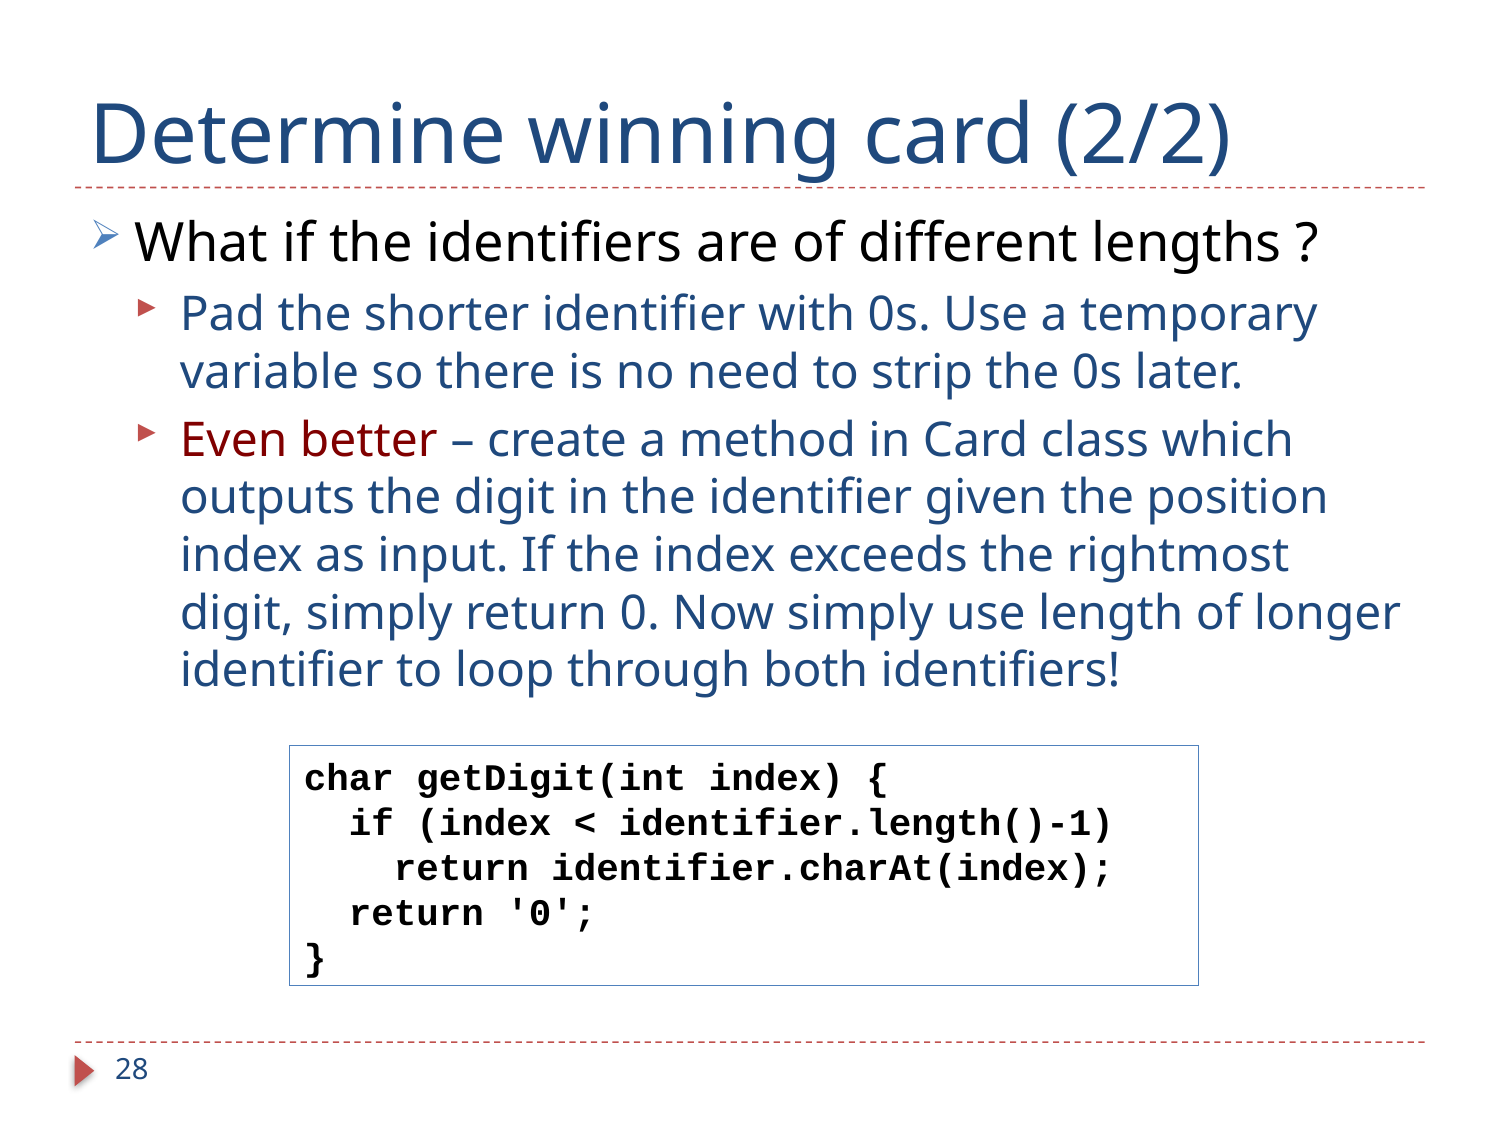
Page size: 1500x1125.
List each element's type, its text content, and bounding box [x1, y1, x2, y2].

title Determine winning card (2/2) [75, 24, 1425, 188]
text_box char getDigit(int index) { if (index < identifier.length()-1) return identifier.charAt(index); return '0'; } [289, 745, 1199, 986]
slide_number 28 [100, 1042, 426, 1103]
list What if the identifiers are of different lengths ? Pad the shorter identifier with 0s. Use a temporary variable so there is no need to strip the 0s later. Even better – create a method in Card class which outputs the digit in the identifier given the position index as input. If the index exceeds the rightmost digit, simply return 0. Now simply use length of longer identifier to loop through both identifiers! [75, 200, 1425, 1010]
